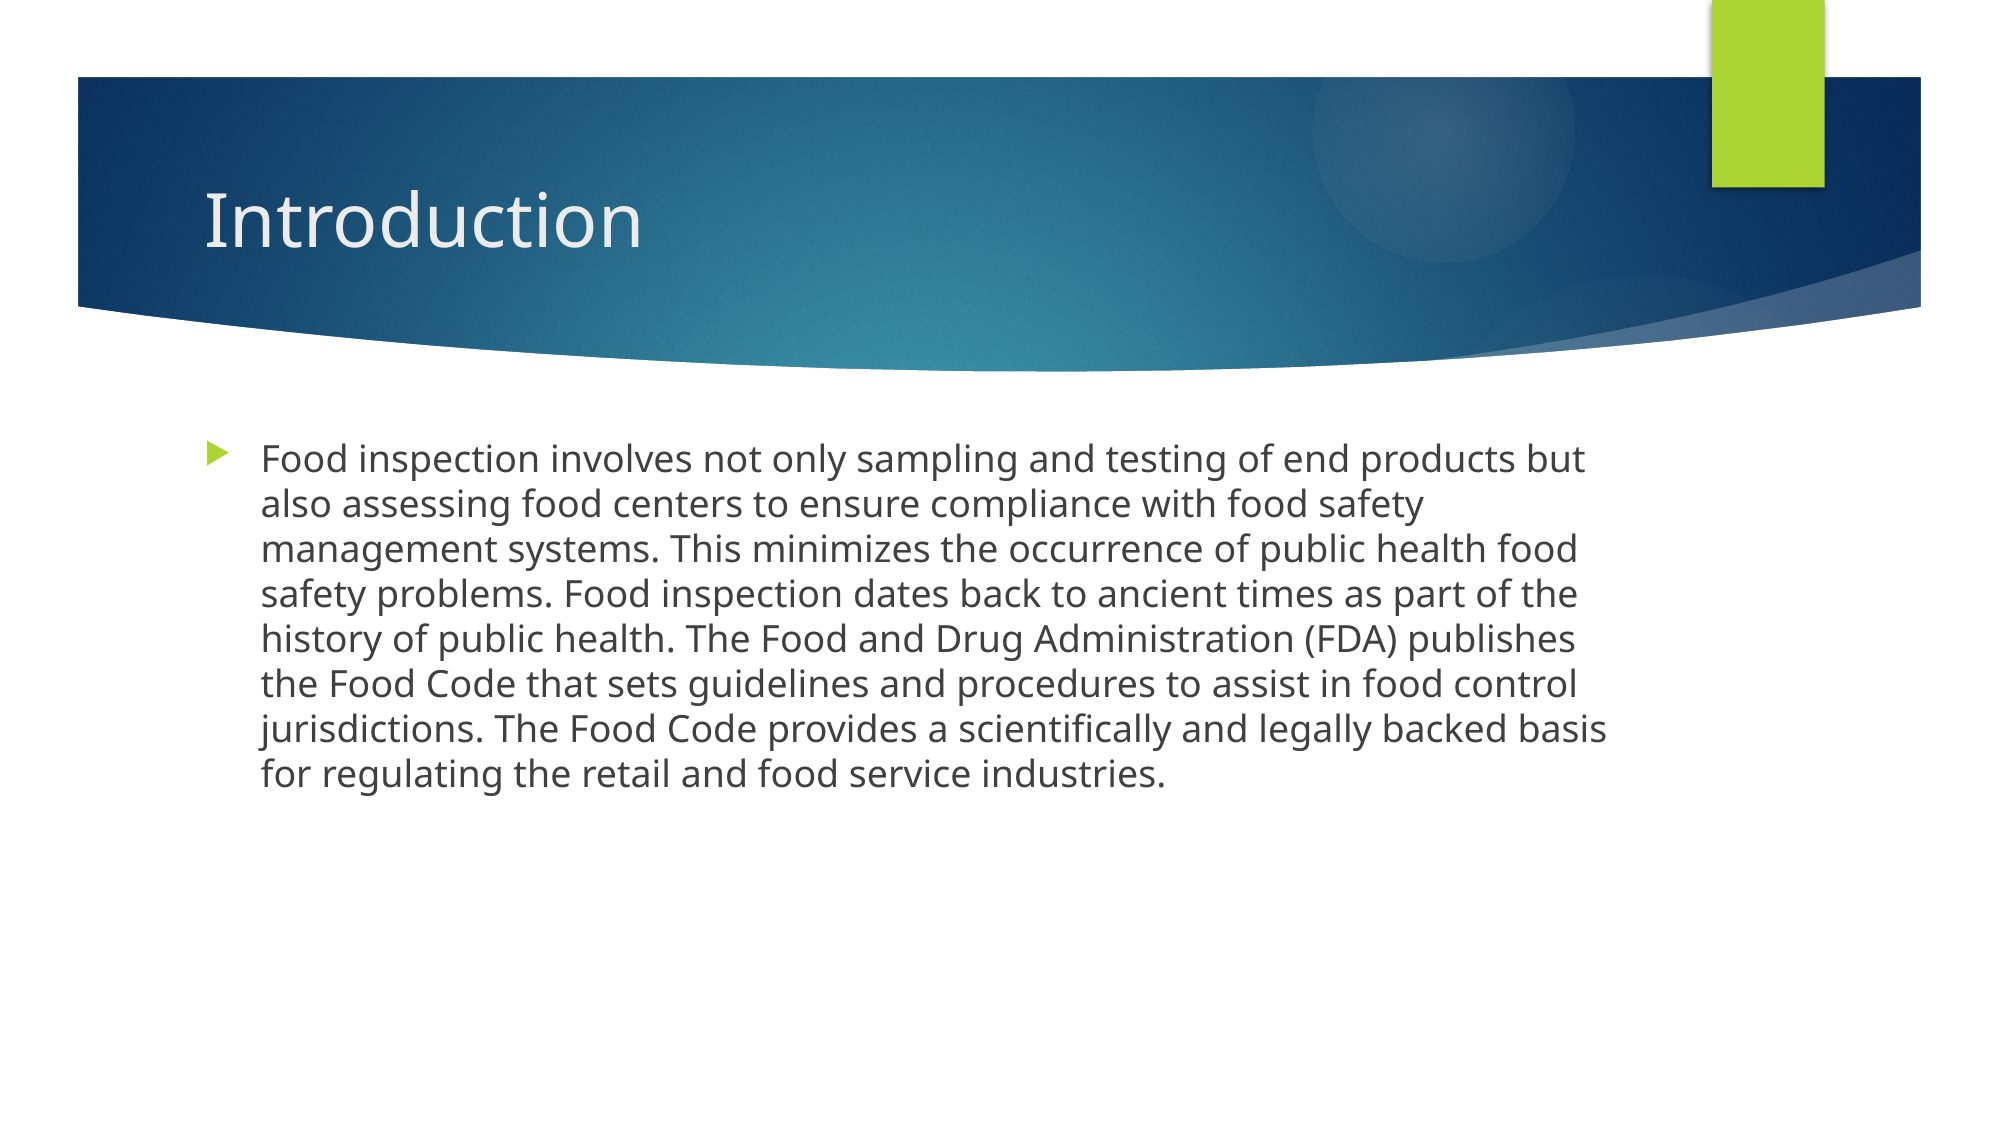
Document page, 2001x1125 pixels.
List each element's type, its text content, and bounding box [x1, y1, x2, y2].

list Food inspection involves not only sampling and testing of end products but also assessing food centers to ensure compliance with food safety management systems. This minimizes the occurrence of public health food safety problems. Food inspection dates back to ancient times as part of the history of public health. The Food and Drug Administration (FDA) publishes the Food Code that sets guidelines and procedures to assist in food control jurisdictions. The Food Code provides a scientifically and legally backed basis for regulating the retail and food service industries. [189, 427, 1627, 988]
title Introduction [189, 159, 1627, 276]
